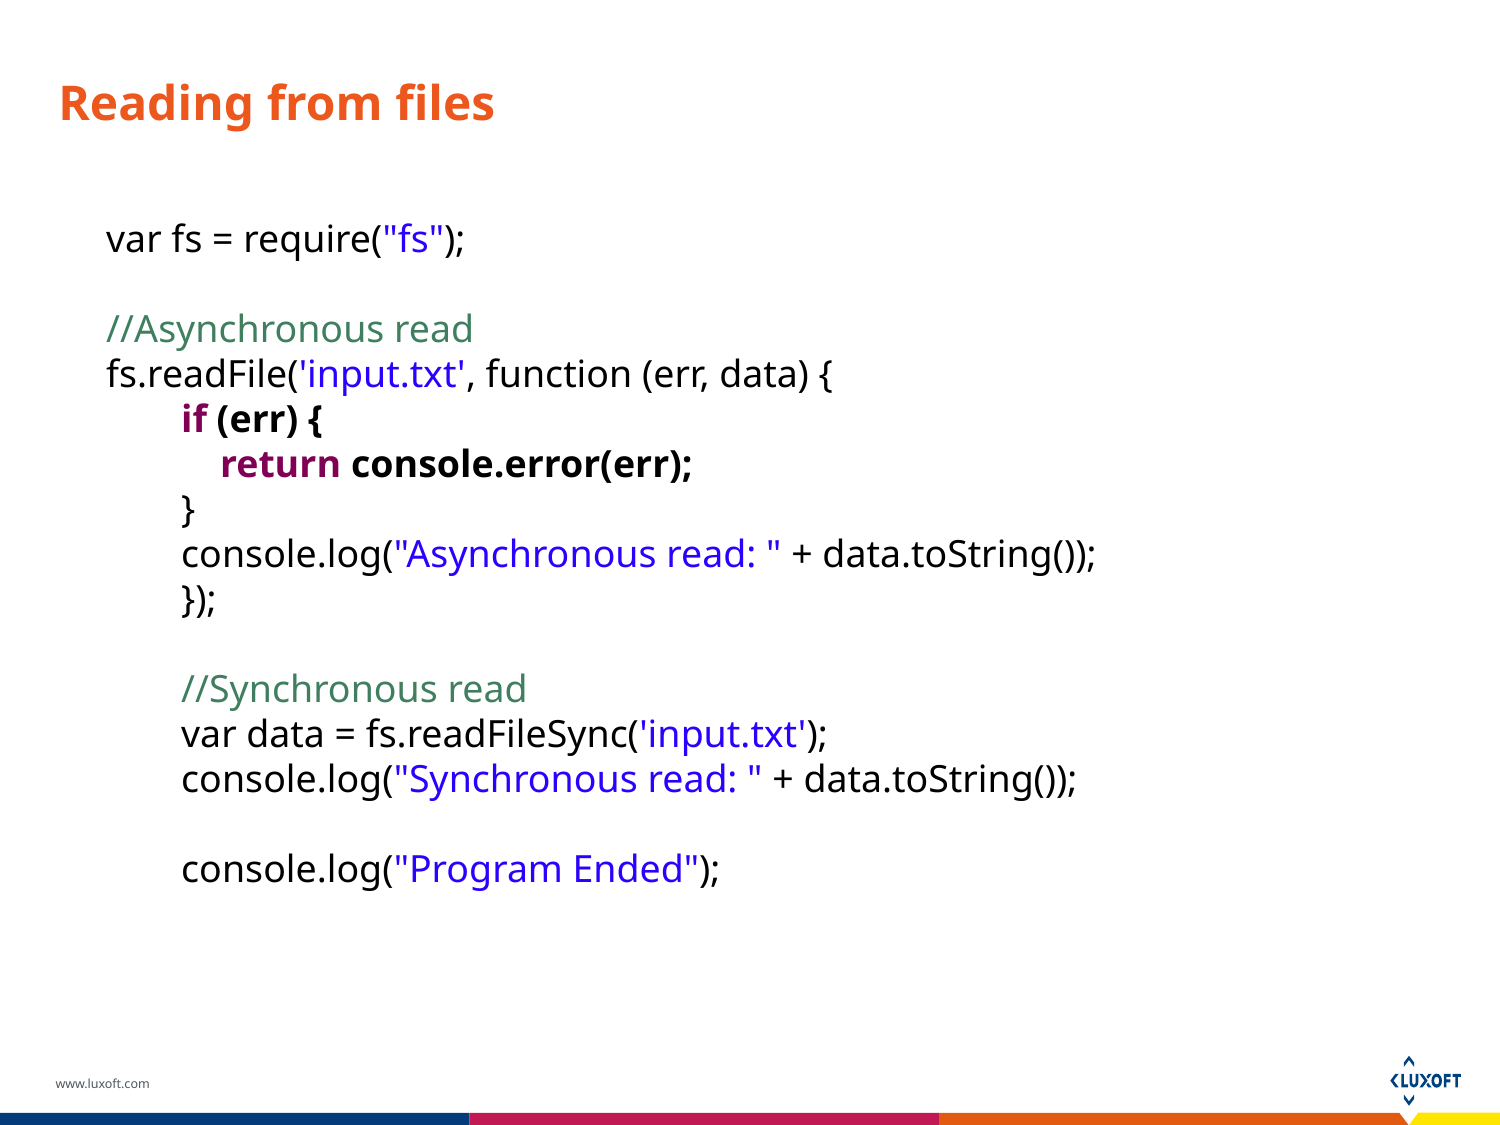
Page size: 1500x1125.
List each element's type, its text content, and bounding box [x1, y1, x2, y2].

text_box var fs = require("fs"); //Asynchronous read fs.readFile('input.txt', function (err, data) { if (err) { return console.error(err); } console.log("Asynchronous read: " + data.toString()); }); //Synchronous read var data = fs.readFileSync('input.txt'); console.log("Synchronous read: " + data.toString()); console.log("Program Ended"); [91, 208, 1500, 898]
text_box Reading from files [47, 59, 1457, 143]
